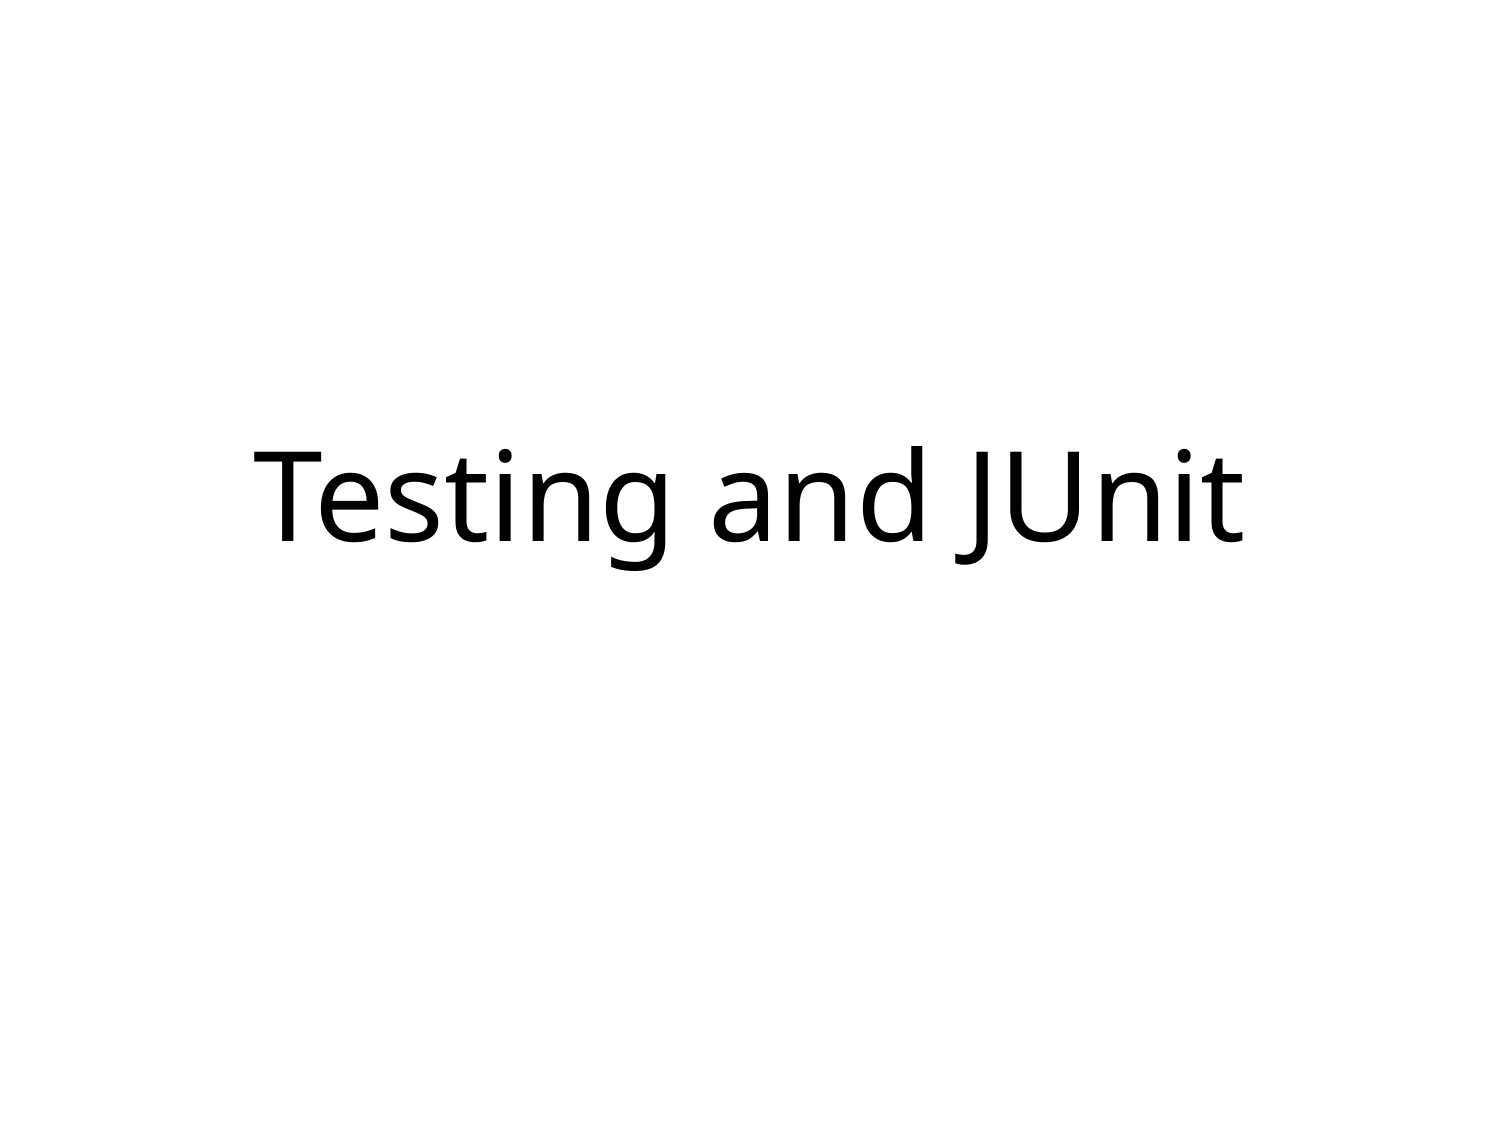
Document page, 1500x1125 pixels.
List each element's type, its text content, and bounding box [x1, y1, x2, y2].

title Testing and JUnit [112, 184, 1388, 576]
